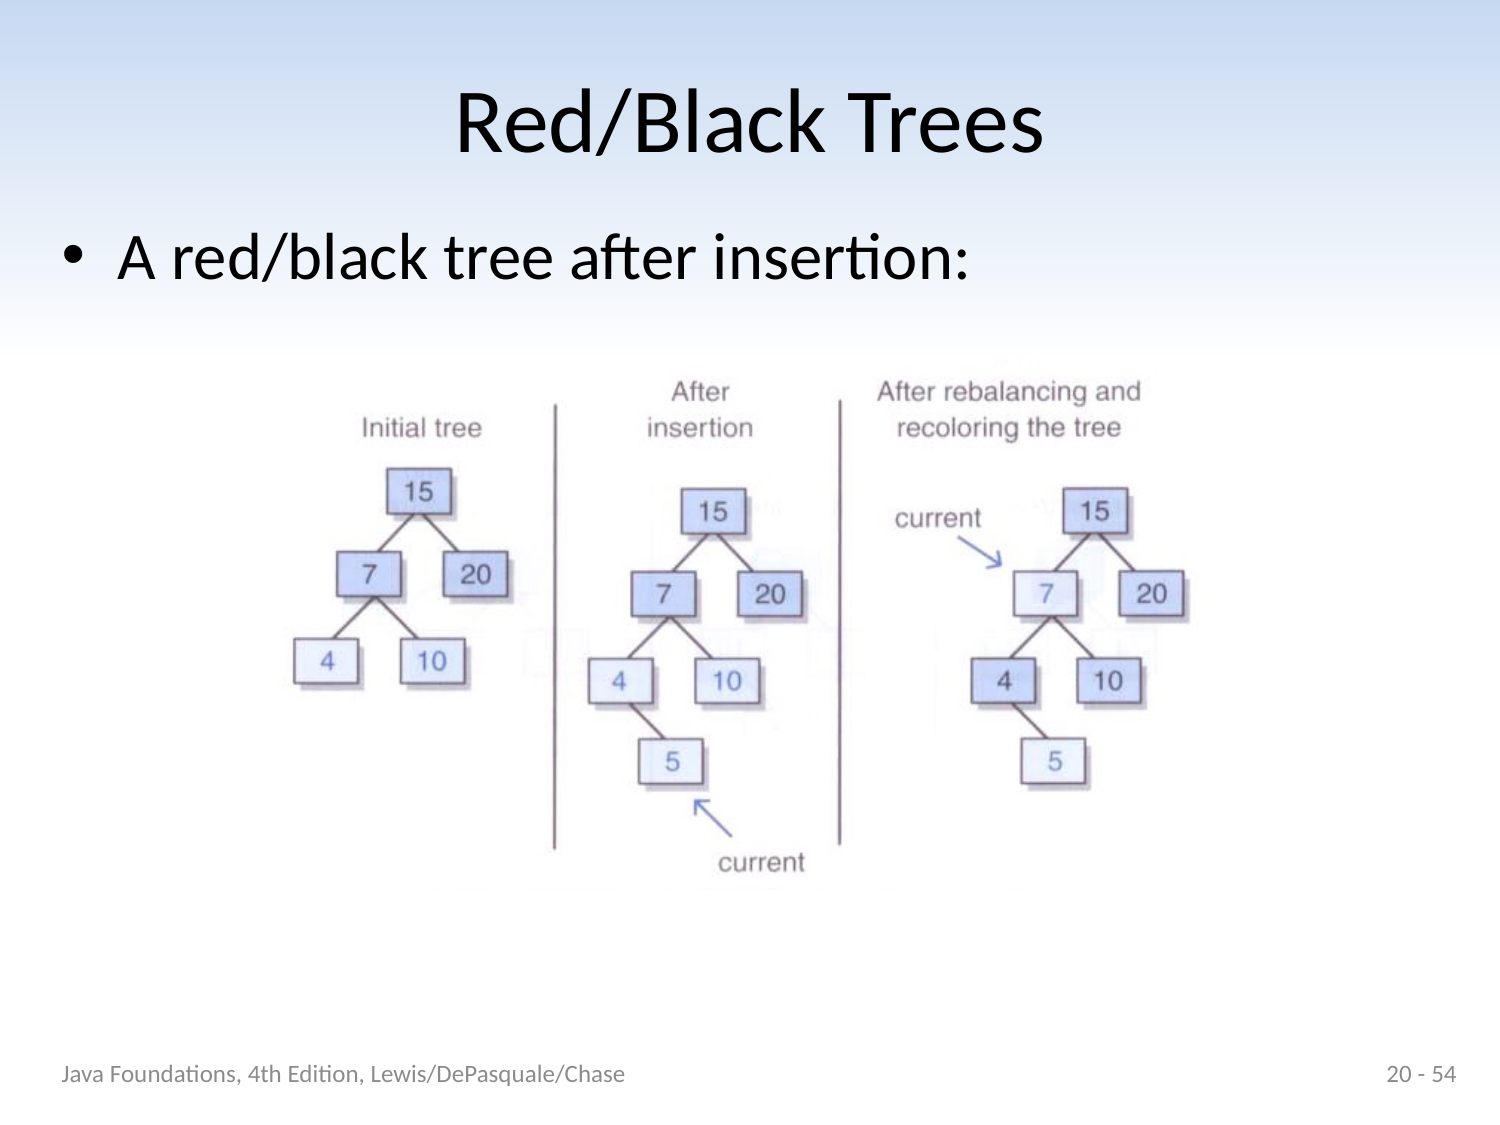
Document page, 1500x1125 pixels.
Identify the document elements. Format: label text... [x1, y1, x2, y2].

picture [265, 358, 1213, 890]
title Red/Black Trees [28, 45, 1473, 186]
list A red/black tree after insertion: [46, 205, 1473, 1043]
footer Java Foundations, 4th Edition, Lewis/DePasquale/Chase [46, 1042, 1121, 1103]
slide_number 20 - 54 [1121, 1042, 1472, 1103]
